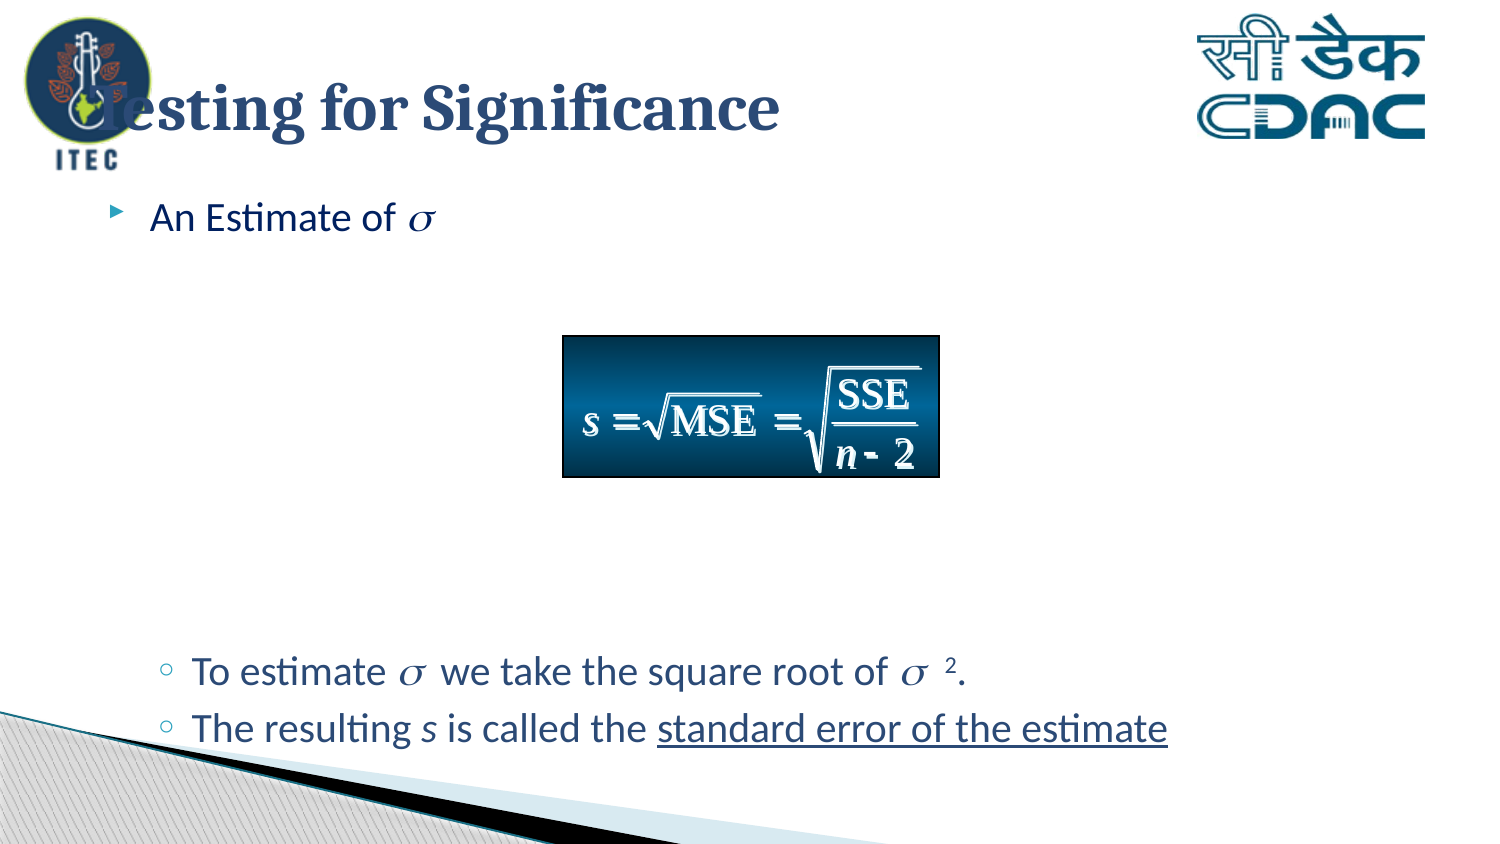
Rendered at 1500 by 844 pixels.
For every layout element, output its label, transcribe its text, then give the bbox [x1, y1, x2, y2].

title Testing for Significance [75, 33, 1425, 175]
picture [1197, 13, 1425, 33]
list An Estimate of s To estimate s we take the square root of s 2. The resulting s is called the standard error of the estimate [75, 182, 1425, 740]
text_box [574, 355, 926, 478]
picture [0, 8, 175, 183]
